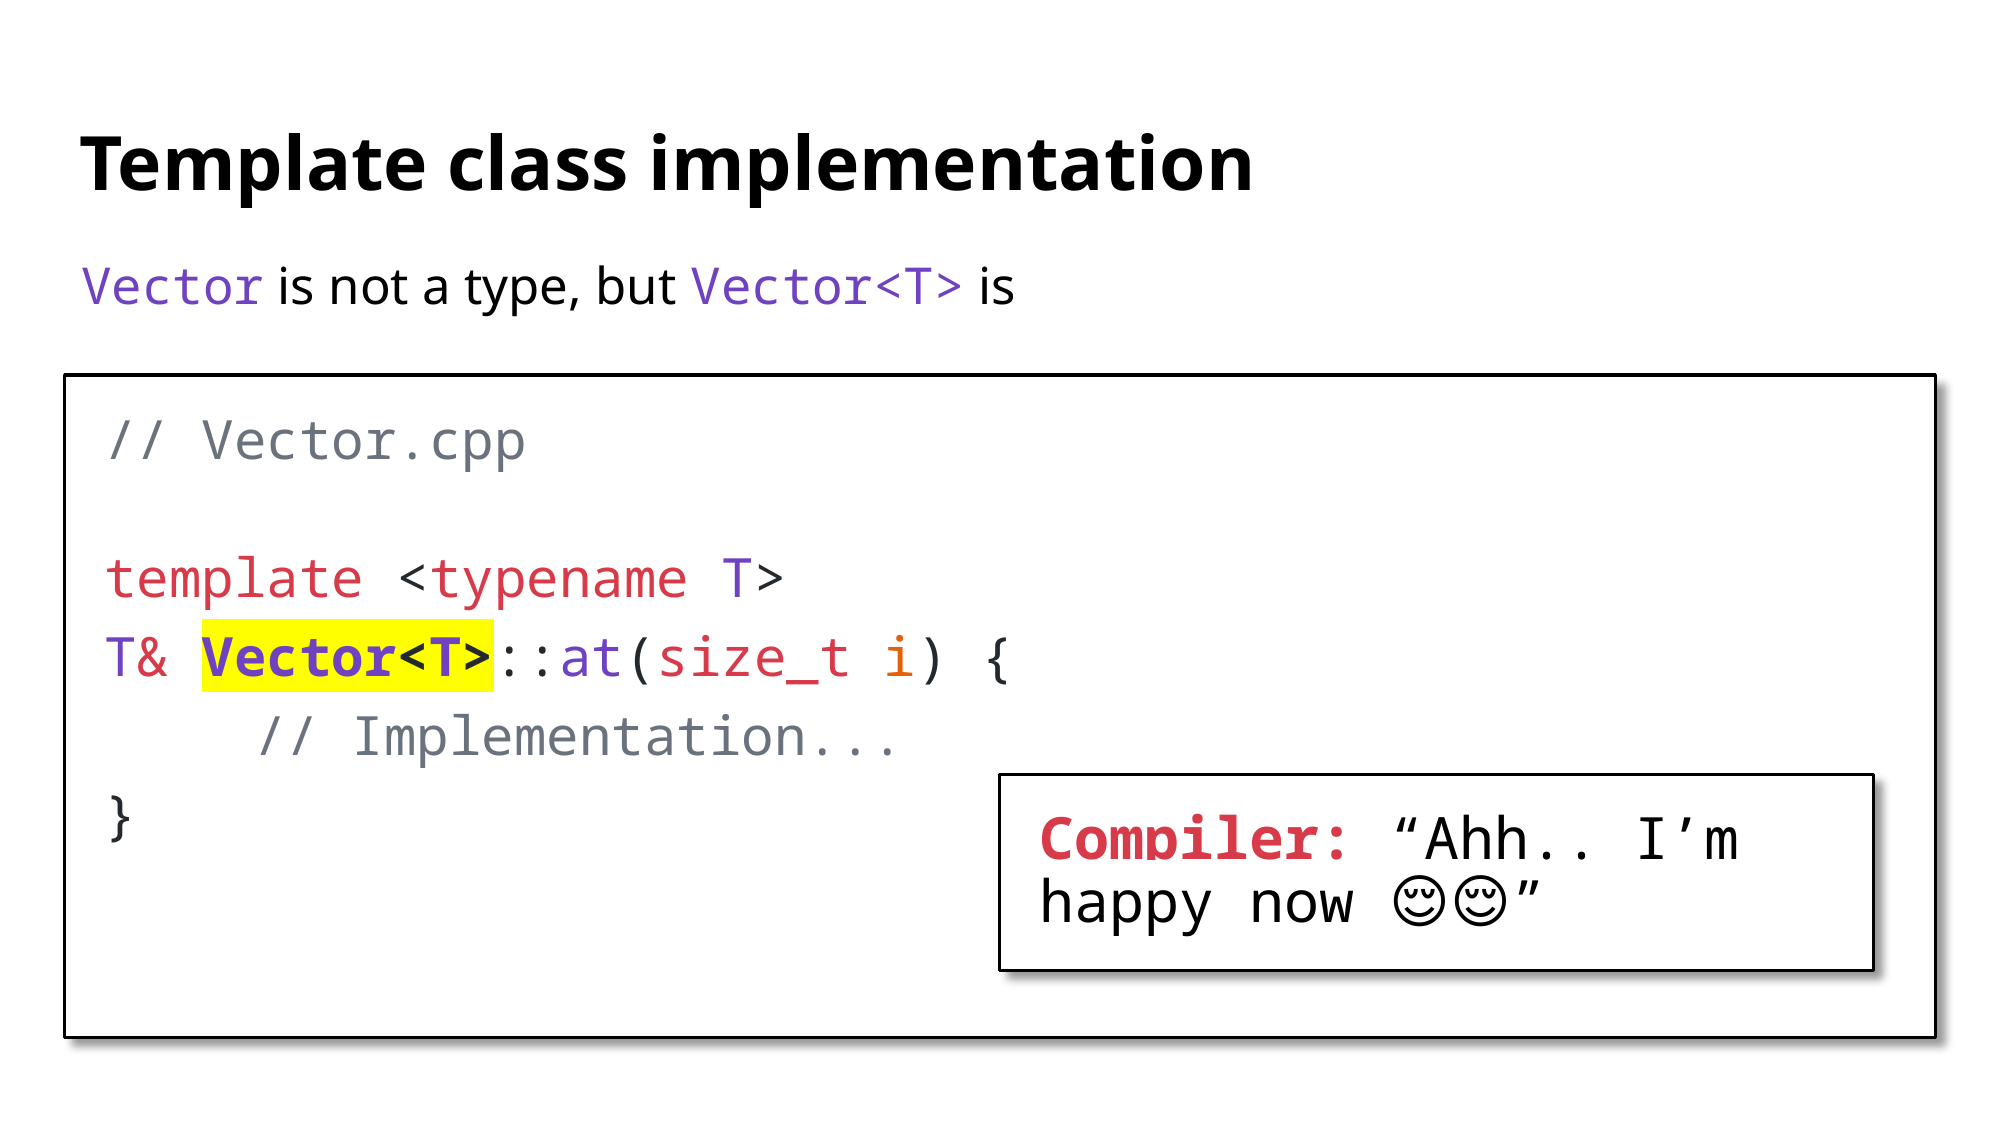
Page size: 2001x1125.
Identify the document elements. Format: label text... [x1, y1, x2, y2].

list // Vector.cpp template <typename T> T& Vector<T>::at(size_t i) { // Implementation... } [63, 373, 1937, 1039]
text_box Compiler: “Ahh.. I’m happy now 😌😌” [999, 774, 1874, 971]
list Vector is not a type, but Vector<T> is [64, 252, 1936, 324]
title Template class implementation [64, 103, 1936, 230]
